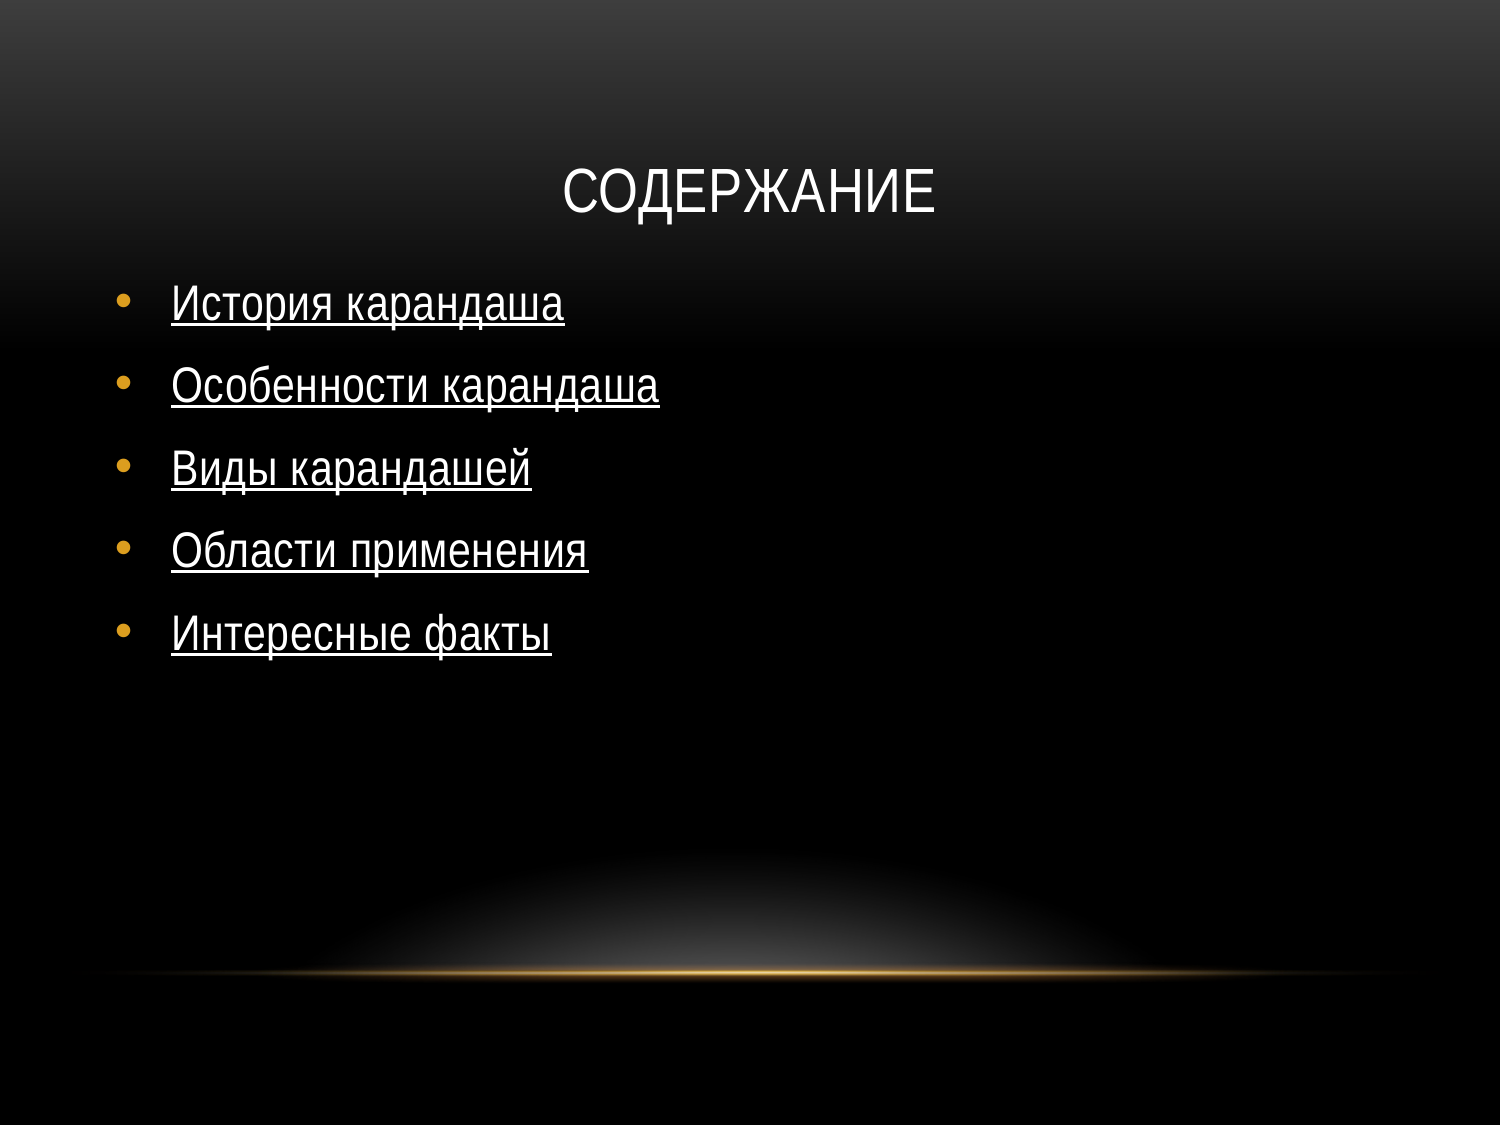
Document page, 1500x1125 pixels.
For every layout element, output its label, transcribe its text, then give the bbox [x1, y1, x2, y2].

picture [0, 0, 1500, 1125]
list История карандаша Особенности карандаша Виды карандашей Области применения Интересные факты [99, 262, 1400, 938]
title Содержание [99, 45, 1400, 233]
